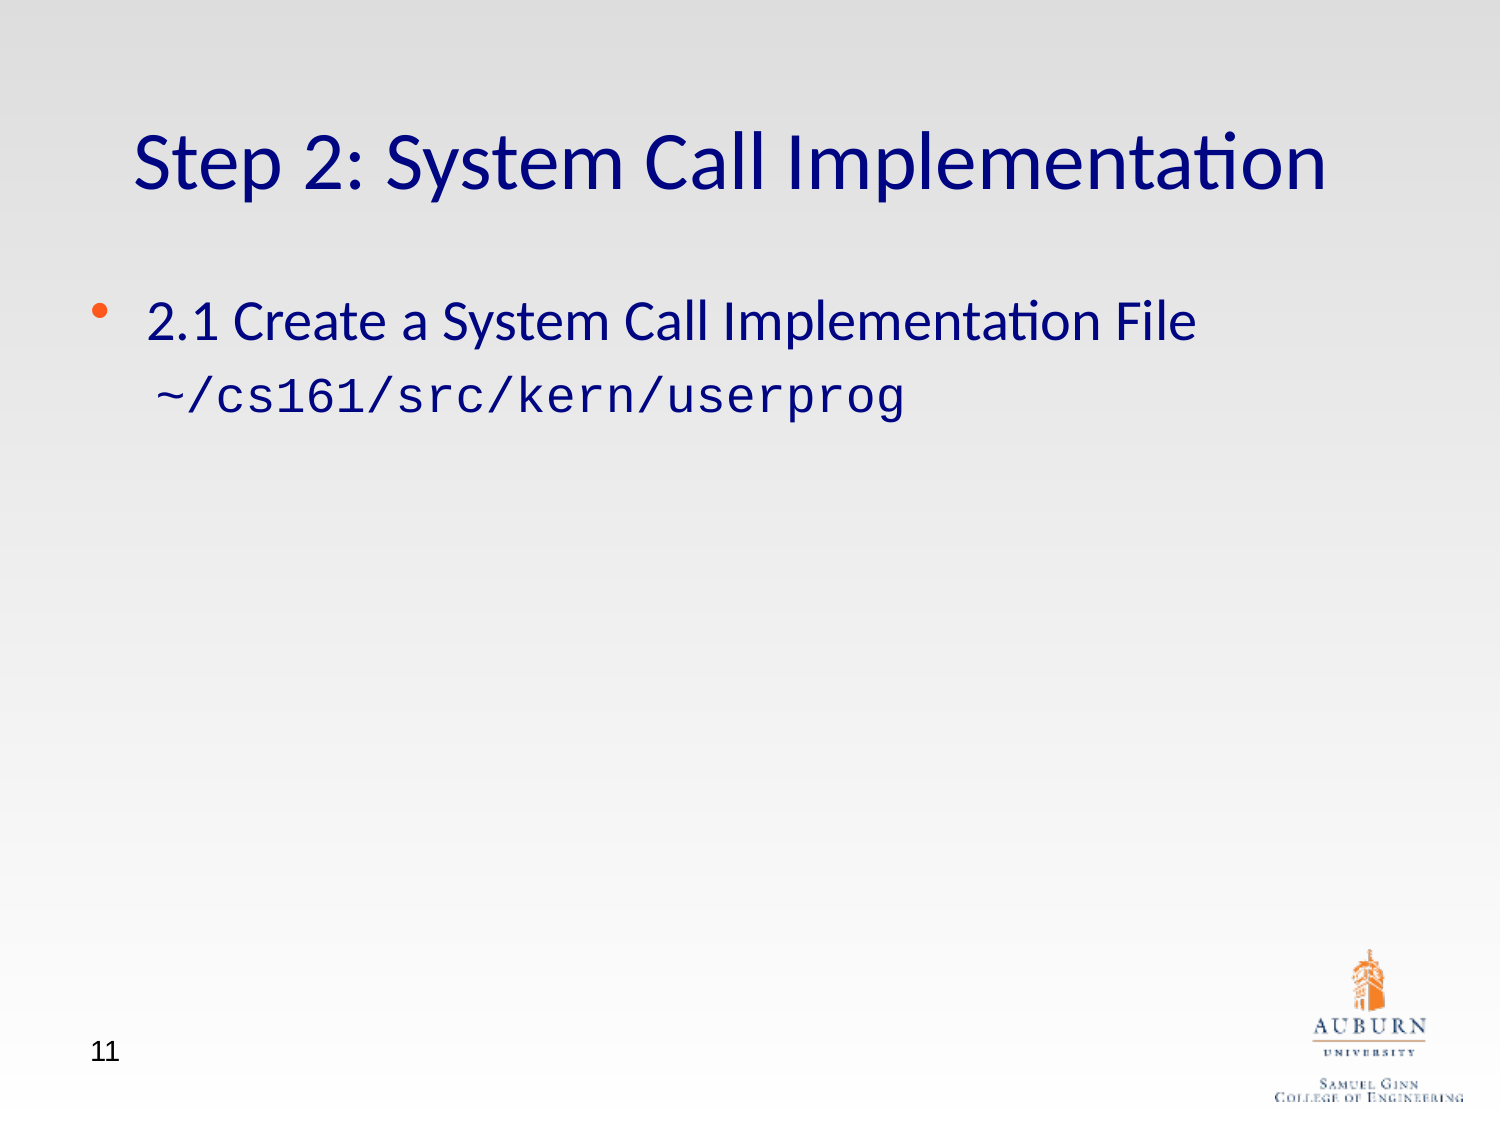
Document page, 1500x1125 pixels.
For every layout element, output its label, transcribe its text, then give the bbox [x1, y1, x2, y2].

picture [1275, 949, 1463, 1102]
text_box 2.1 Create a System Call Implementation File ~/cs161/src/kern/userprog [74, 274, 1425, 950]
title Step 2: System Call Implementation [75, 62, 1425, 250]
slide_number 11 [74, 1024, 426, 1103]
